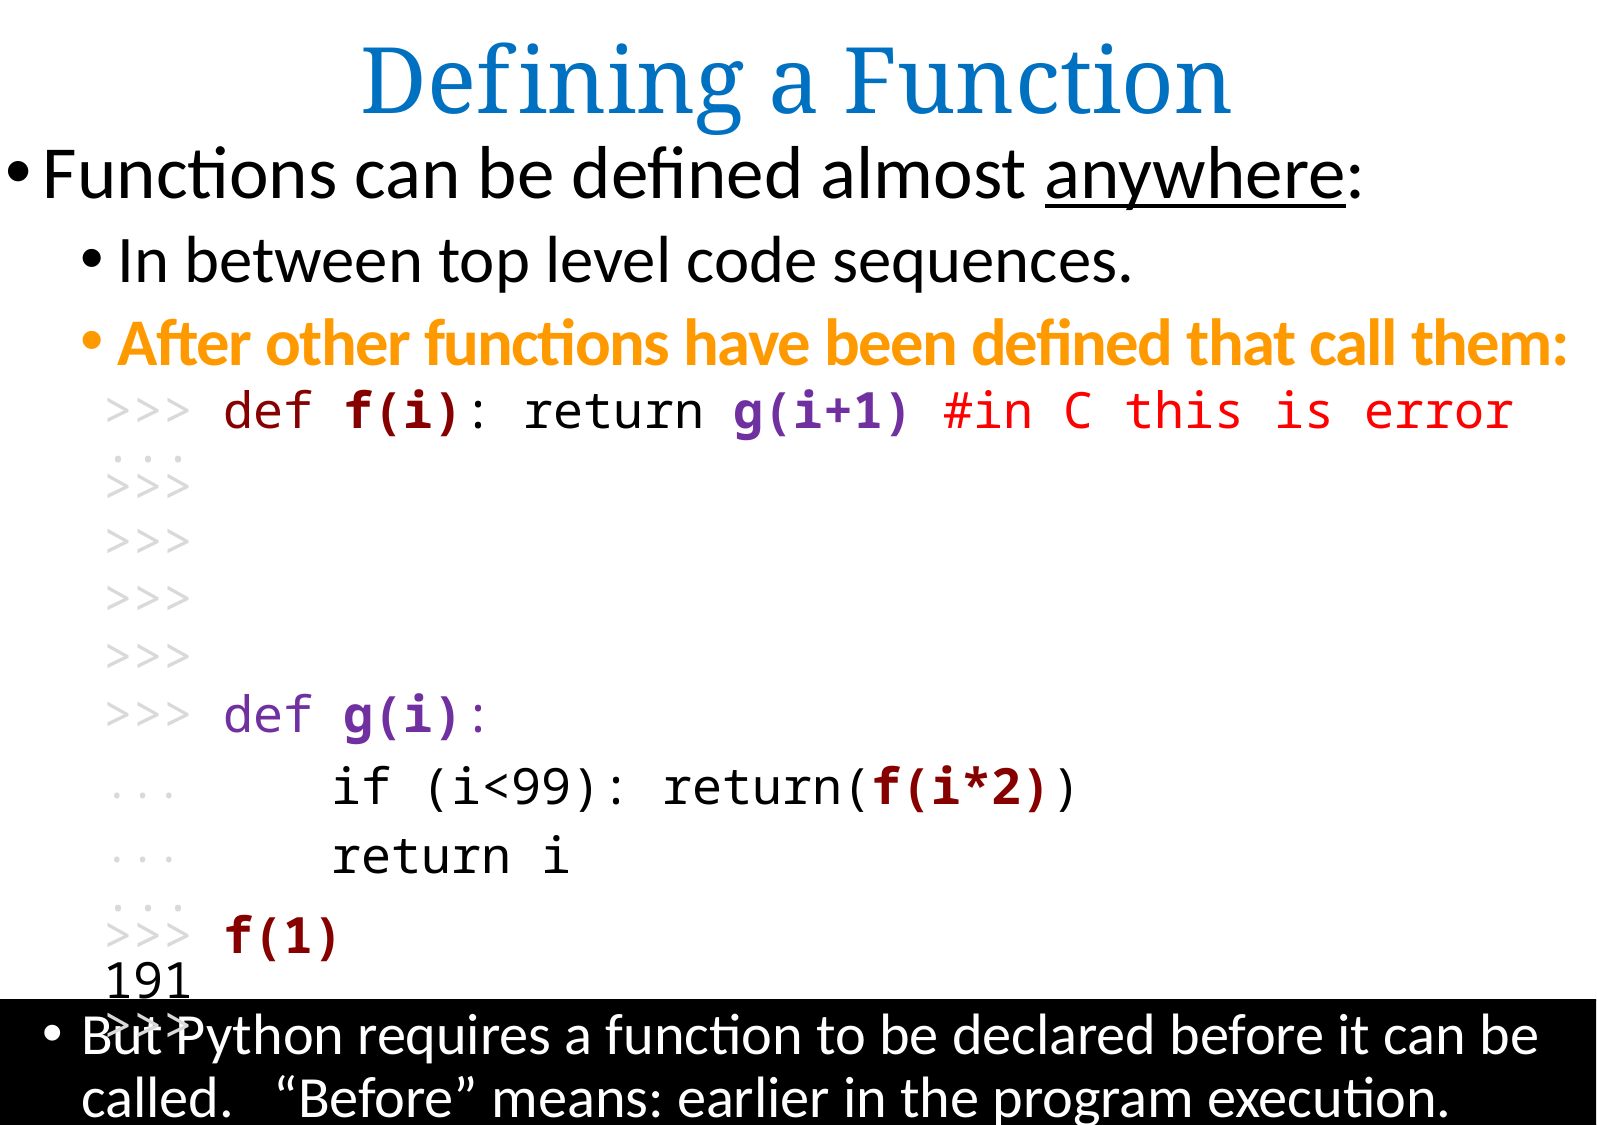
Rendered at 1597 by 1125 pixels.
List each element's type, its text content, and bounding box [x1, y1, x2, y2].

text_box Defining a Function [0, 4, 1596, 163]
text_box >>> def f(i): return g(i+1) #in C this is error ... >>> >>> >>> >>> >>> def g(i): ... if (i<99): return(f(i*2)) ... return i ... >>> f(1) 191 >>> [88, 379, 1597, 1118]
text_box Functions can be defined almost anywhere: In between top level code sequences. After other functions have been defined that call them: But Python requires a function to be declared before it can be called. “Before” means: earlier in the program execution. [0, 126, 1597, 1055]
text_box [0, 1055, 1597, 1125]
